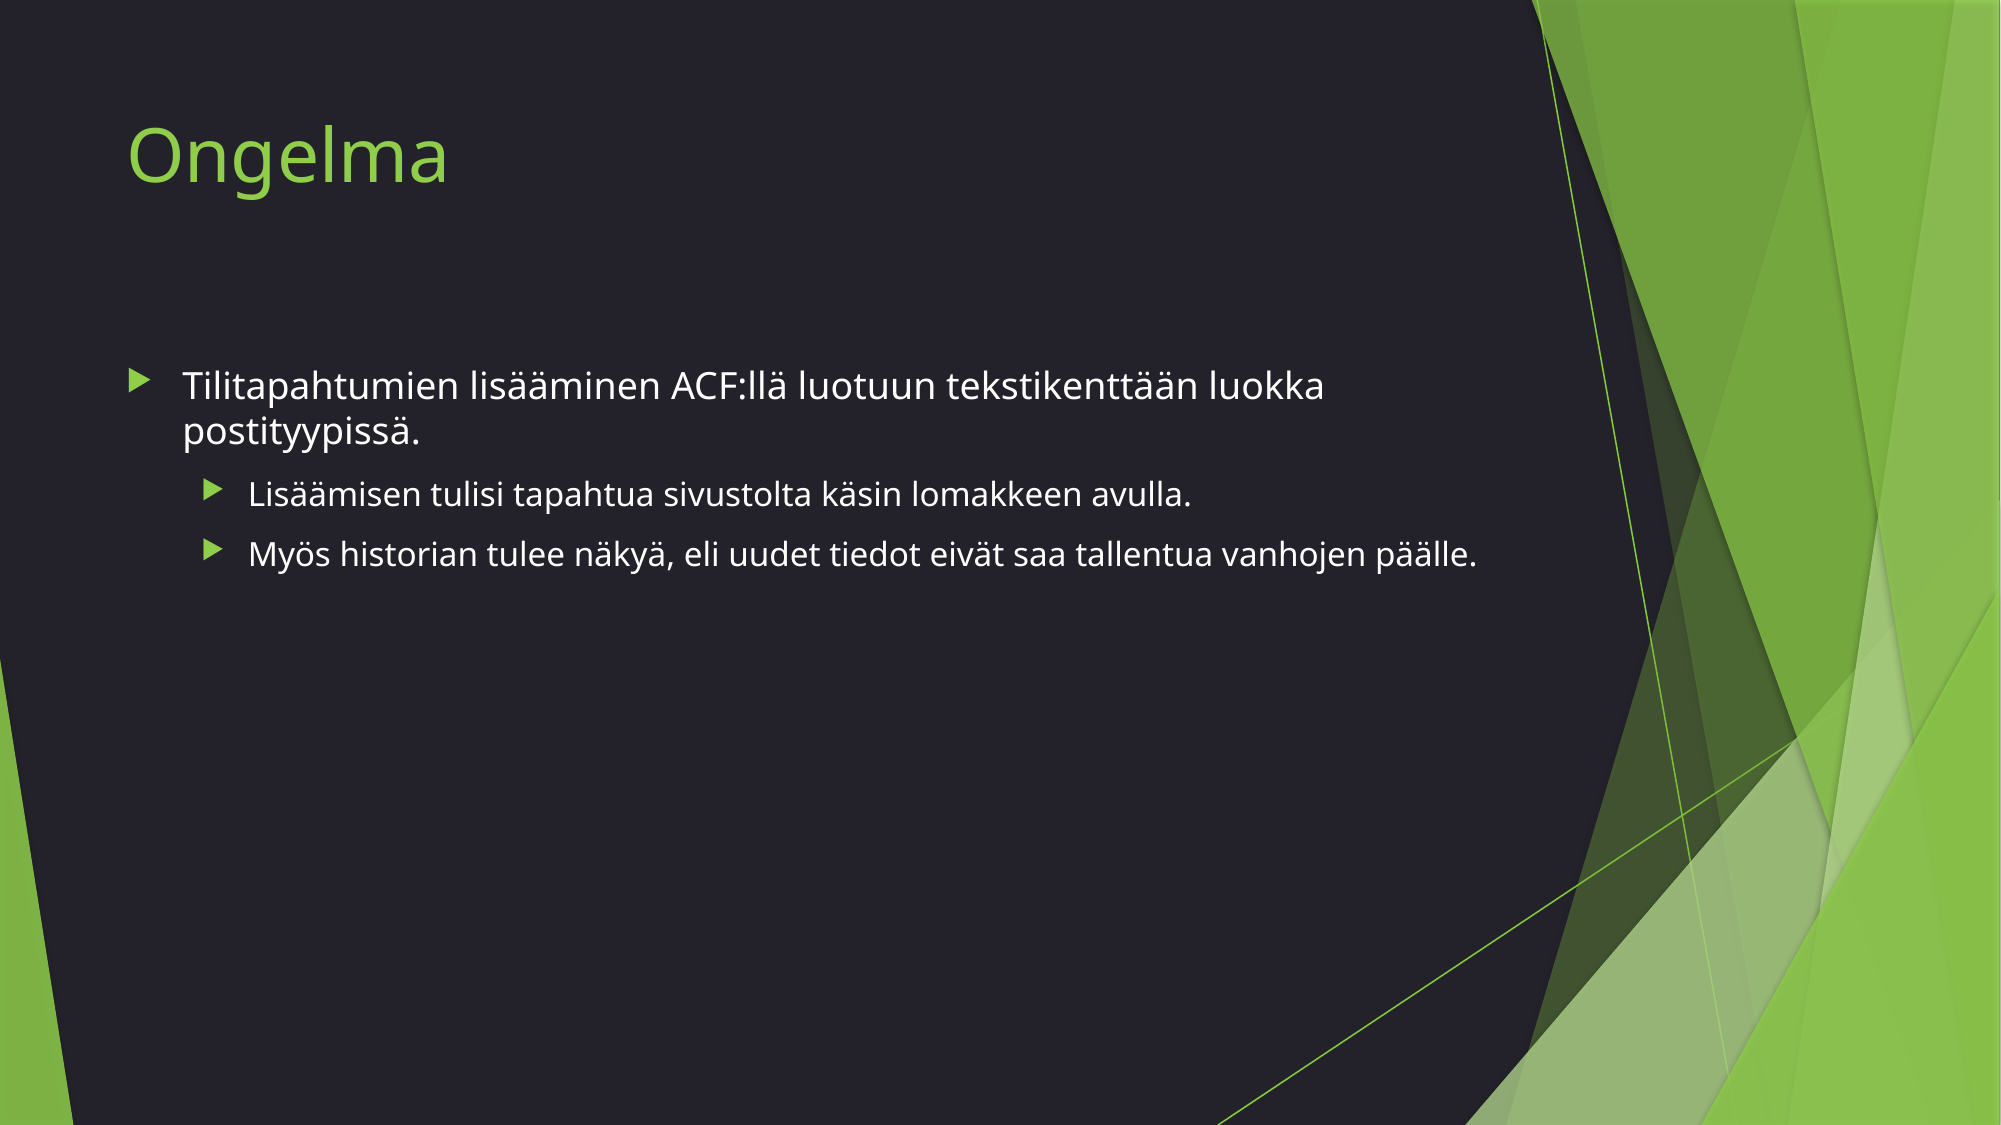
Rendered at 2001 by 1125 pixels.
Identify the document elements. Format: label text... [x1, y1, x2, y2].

title Ongelma [111, 99, 1522, 317]
list Tilitapahtumien lisääminen ACF:llä luotuun tekstikenttään luokka postityypissä. Lisäämisen tulisi tapahtua sivustolta käsin lomakkeen avulla. Myös historian tulee näkyä, eli uudet tiedot eivät saa tallentua vanhojen päälle. [111, 354, 1522, 992]
